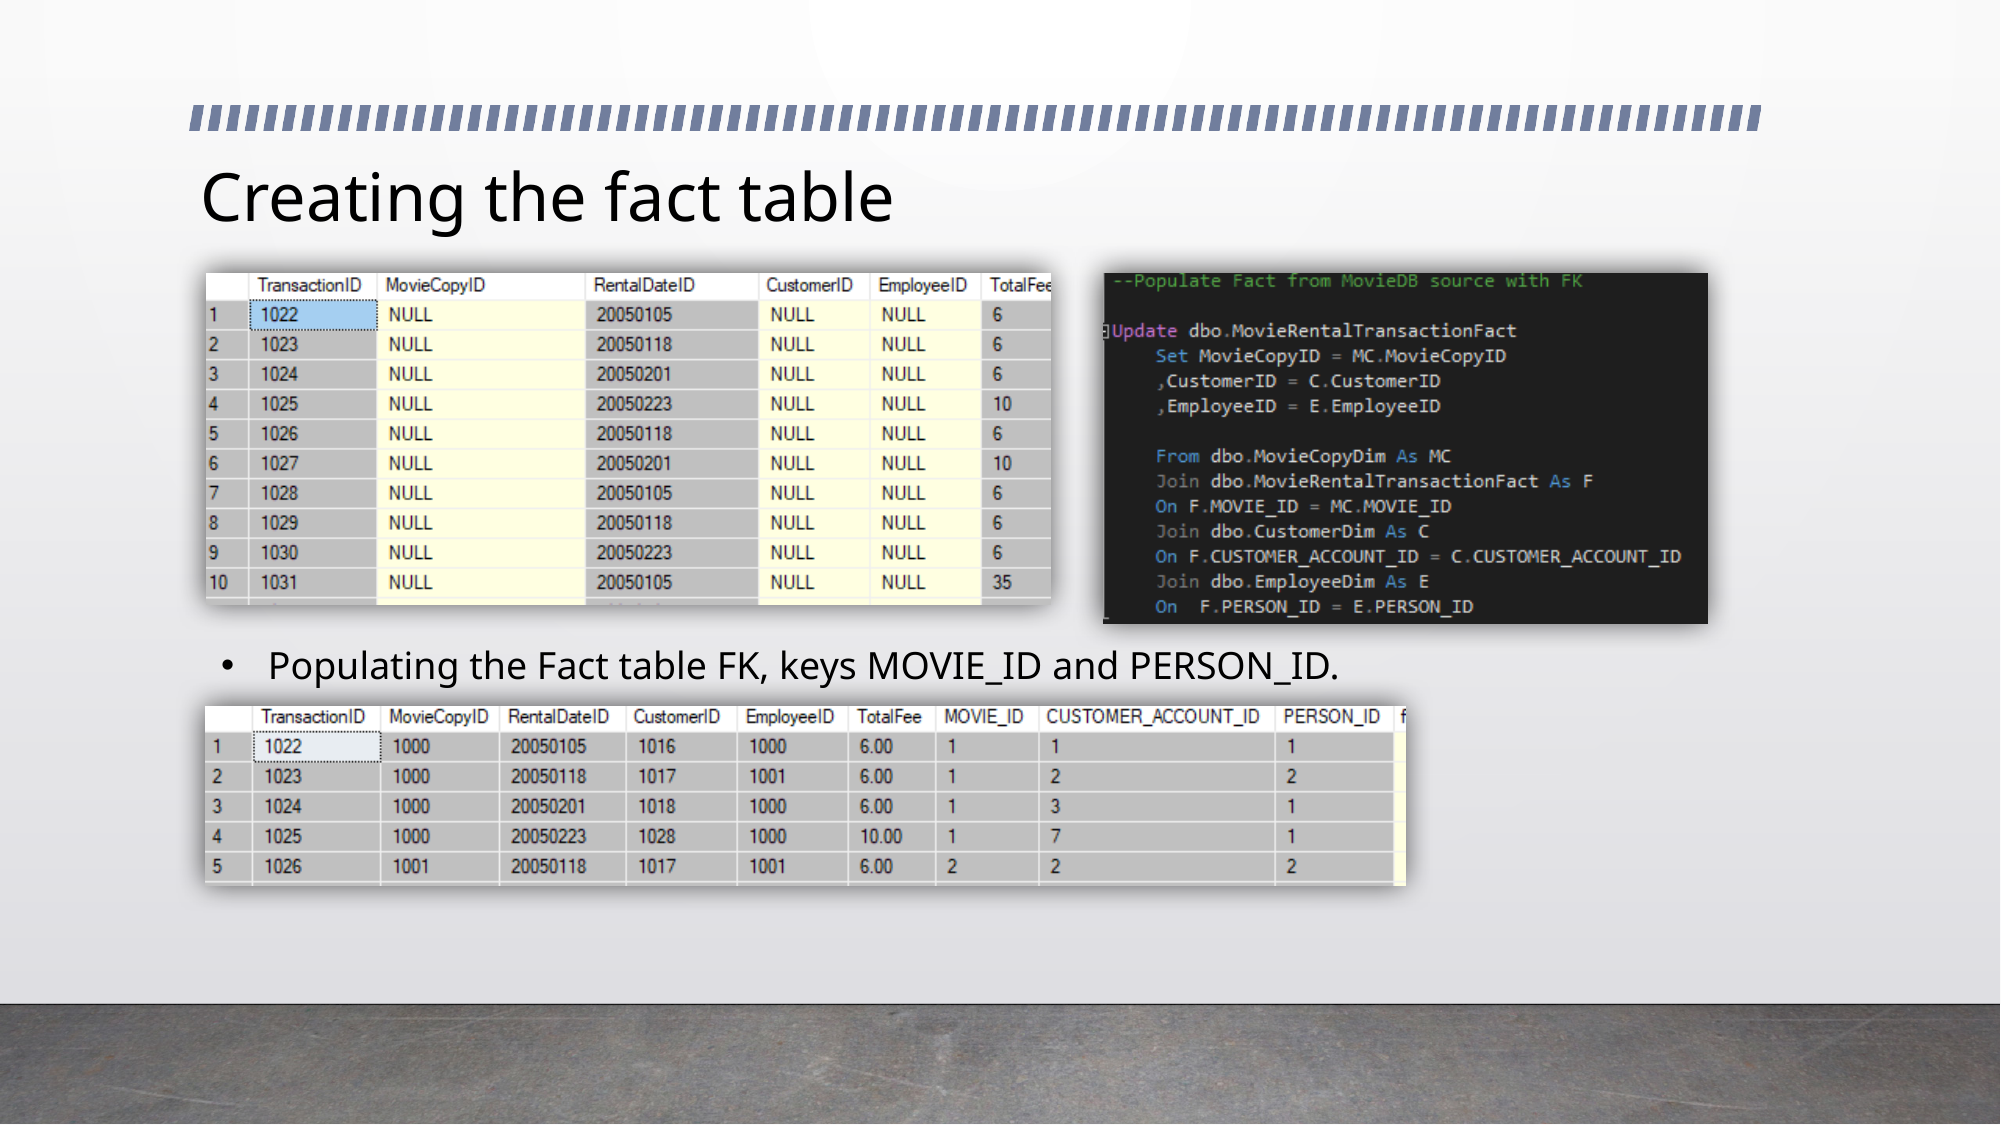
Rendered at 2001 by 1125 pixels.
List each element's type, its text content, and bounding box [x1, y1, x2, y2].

title Creating the fact table [185, 156, 1761, 329]
picture [1102, 272, 1708, 624]
text_box Populating the Fact table FK, keys MOVIE_ID and PERSON_ID. [206, 634, 1794, 695]
picture [205, 706, 1406, 886]
picture [0, 1004, 2000, 1124]
picture [205, 272, 1051, 605]
